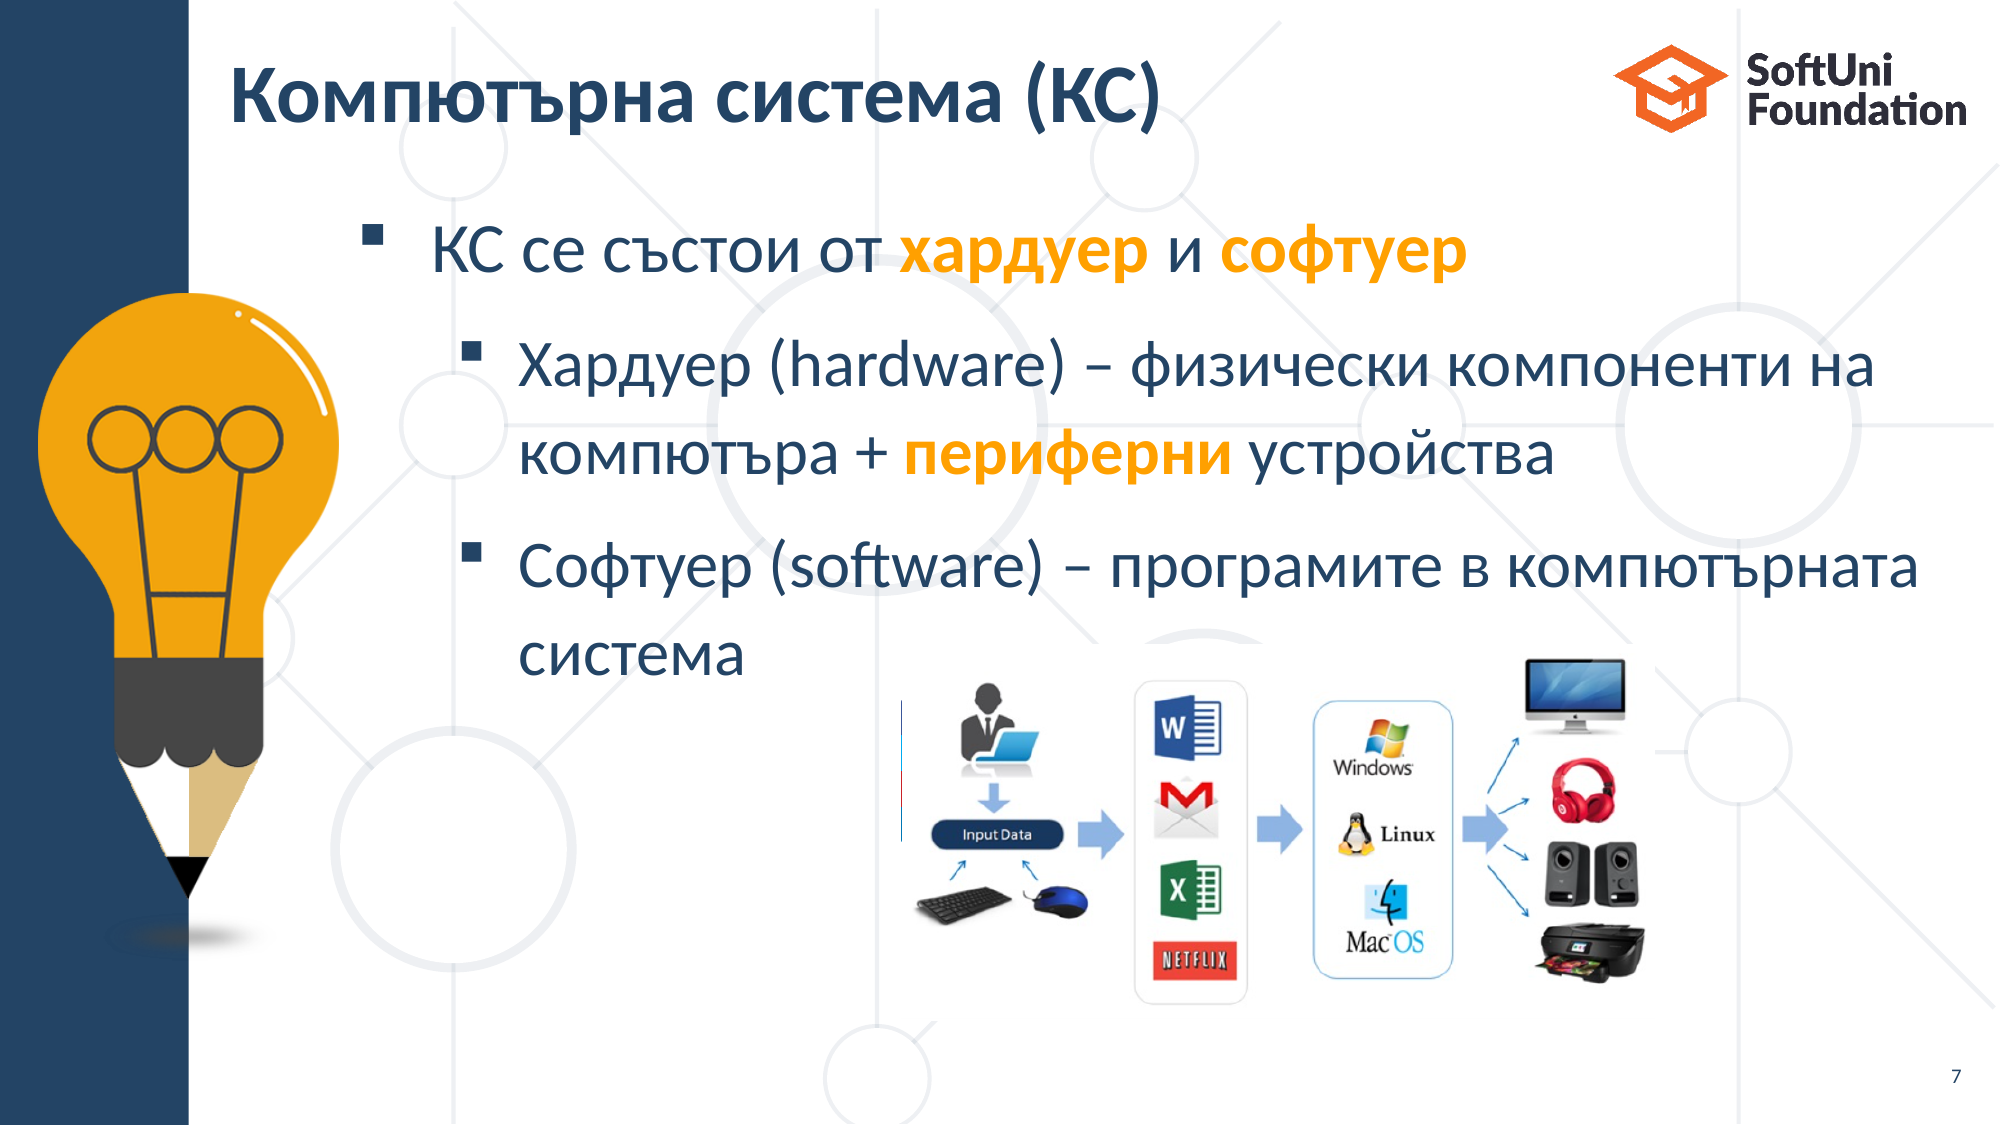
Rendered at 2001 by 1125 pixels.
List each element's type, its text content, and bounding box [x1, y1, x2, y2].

list КС се състои от хардуер и софтуер Хардуер (hardware) – физически компоненти на компютъра + периферни устройства Софтуер (software) – програмите в компютърната система [338, 187, 1968, 1053]
picture [38, 293, 338, 961]
picture [1613, 44, 1966, 133]
slide_number 7 [1897, 1049, 1968, 1101]
picture [901, 644, 1655, 1021]
title Компютърна система (КС) [212, 16, 1591, 162]
